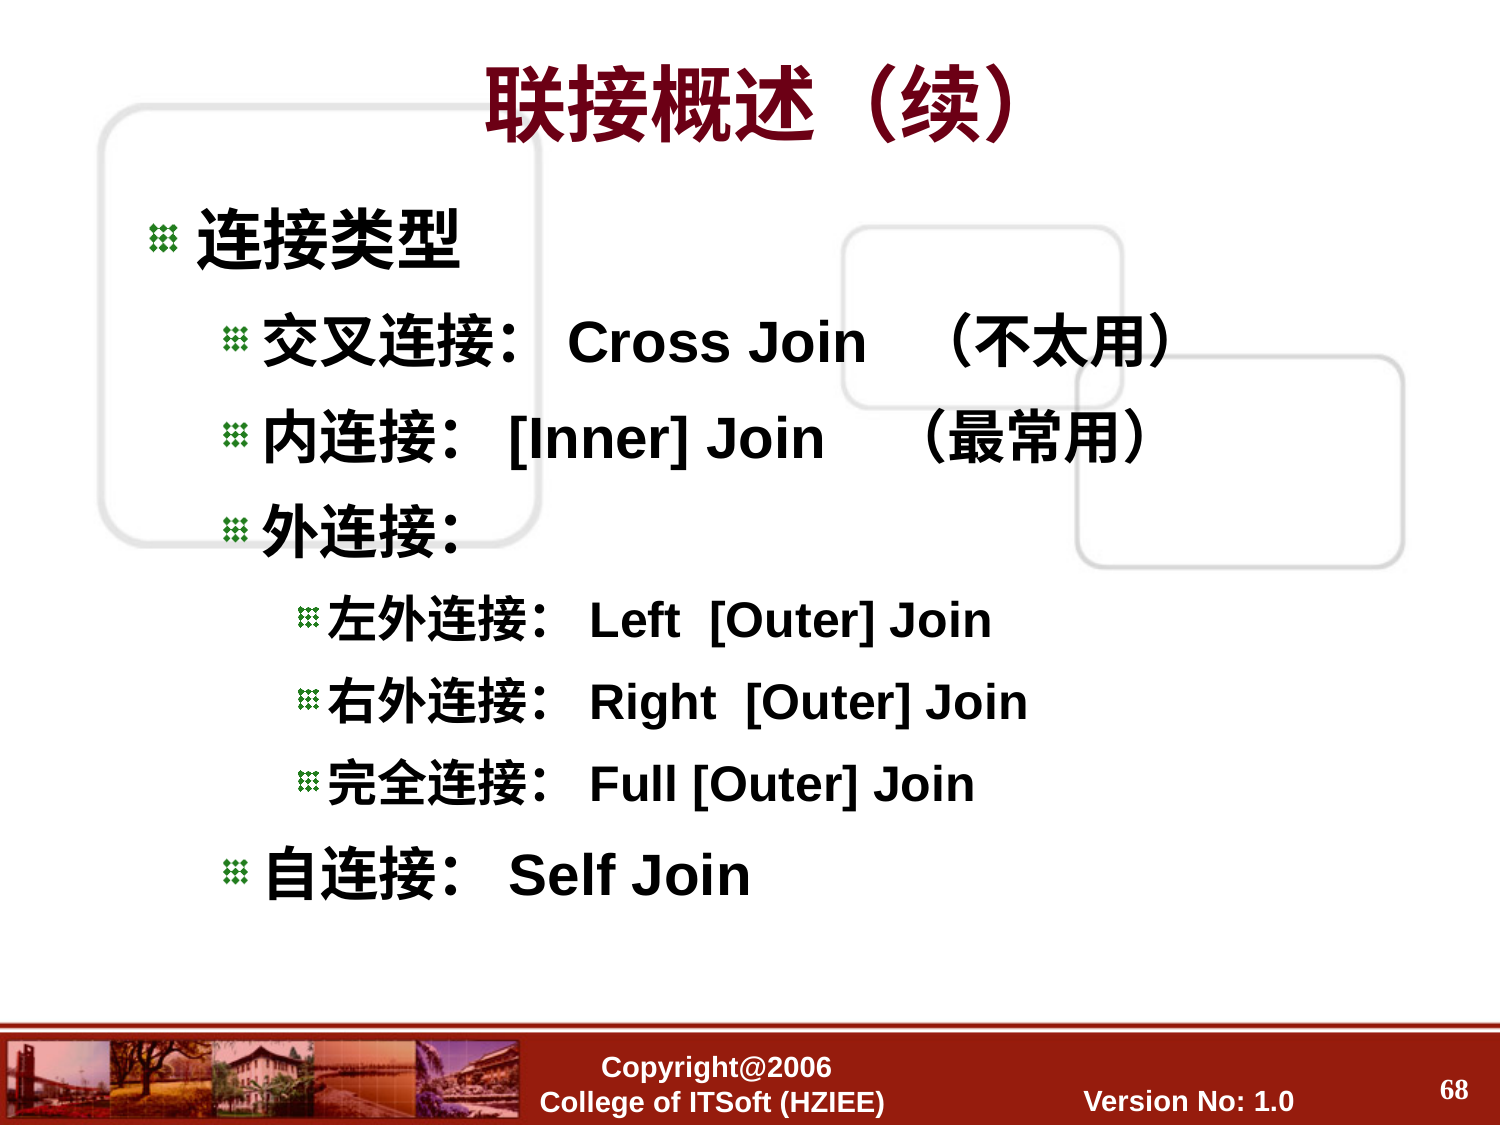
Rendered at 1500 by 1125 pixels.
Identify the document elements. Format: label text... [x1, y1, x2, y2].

picture [0, 0, 1500, 1125]
title 联接概述（续） [412, 50, 1138, 154]
list 连接类型 交叉连接：Cross Join （不太用） 内连接：[Inner] Join （最常用） 外连接： 左外连接：Left [Outer] Join 右外连接：Right [Outer] Join 完全连接：Full [Outer] Join 自连接：Self Join [125, 174, 1275, 925]
